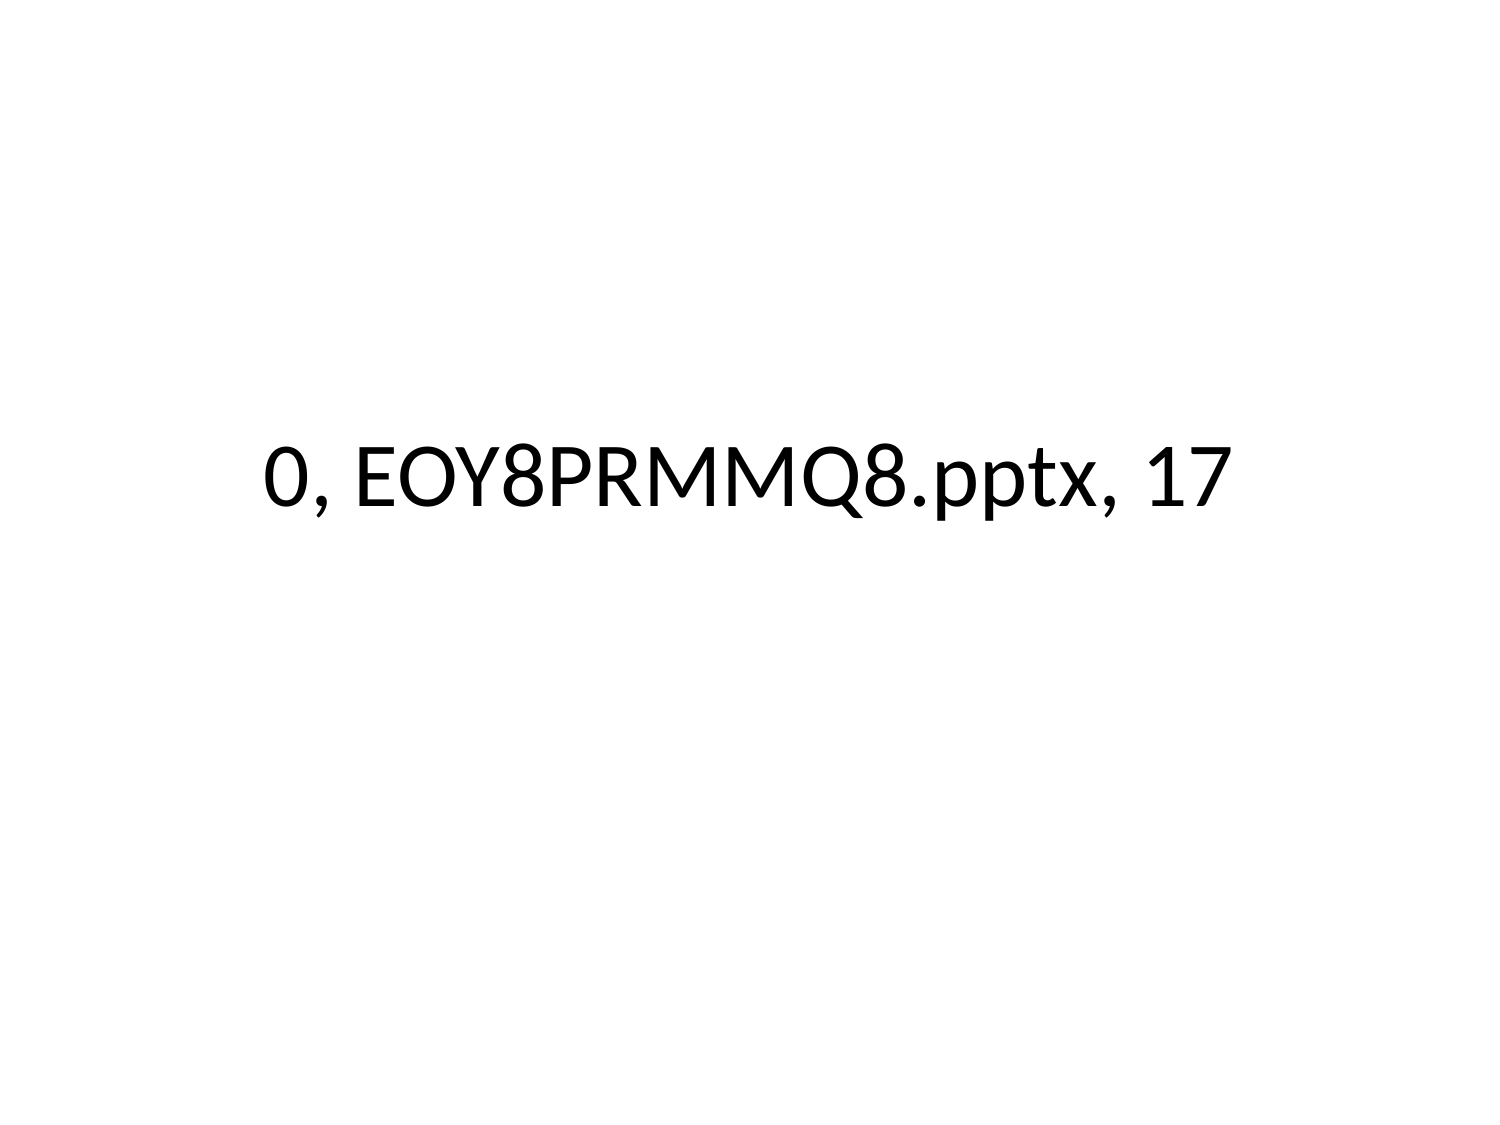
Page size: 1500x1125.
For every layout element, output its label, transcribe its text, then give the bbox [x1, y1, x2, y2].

title 0, EOY8PRMMQ8.pptx, 17 [112, 349, 1388, 591]
